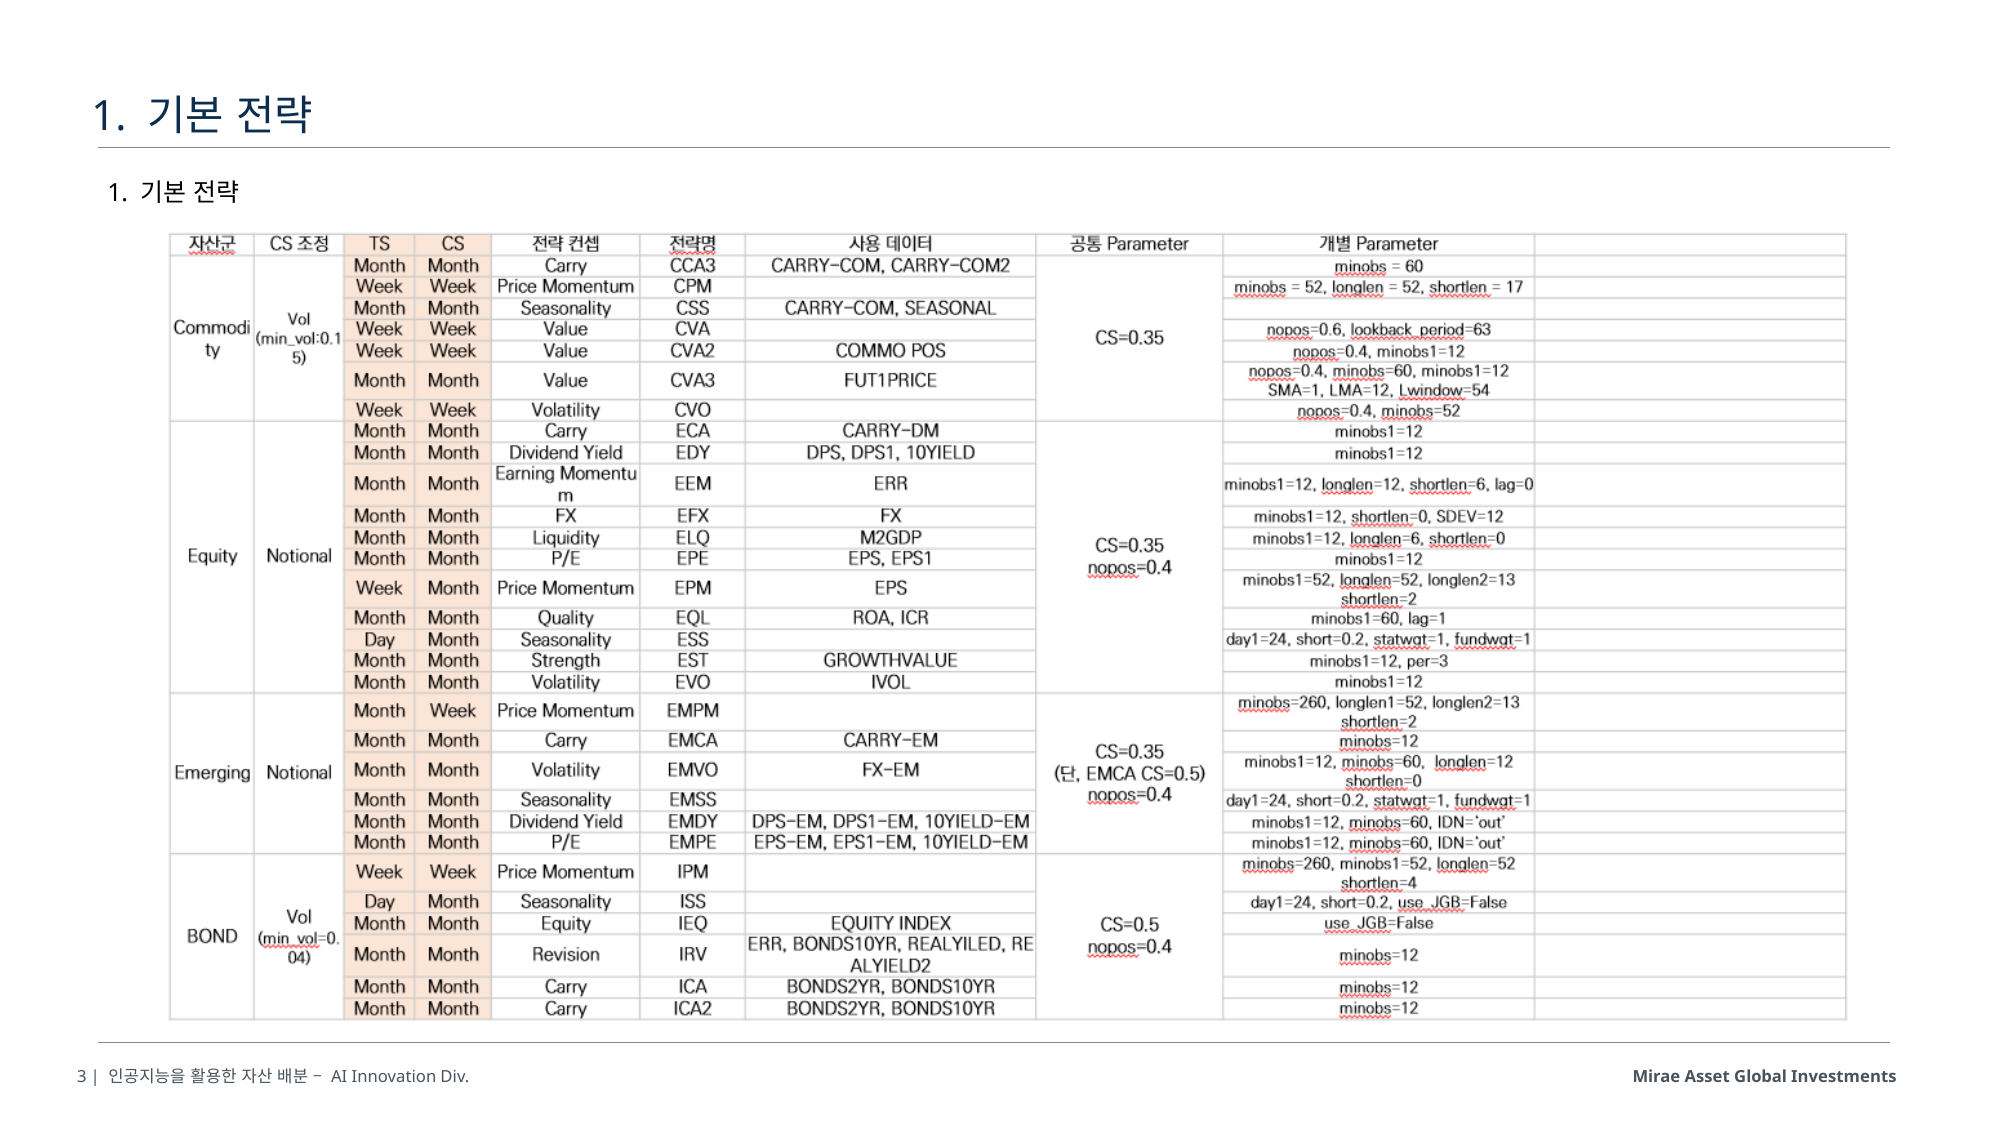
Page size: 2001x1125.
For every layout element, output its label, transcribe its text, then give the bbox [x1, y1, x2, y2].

title 1. 기본 전략 [76, 86, 1349, 154]
list 1. 기본 전략 [92, 171, 1893, 1035]
picture [166, 229, 1853, 1022]
